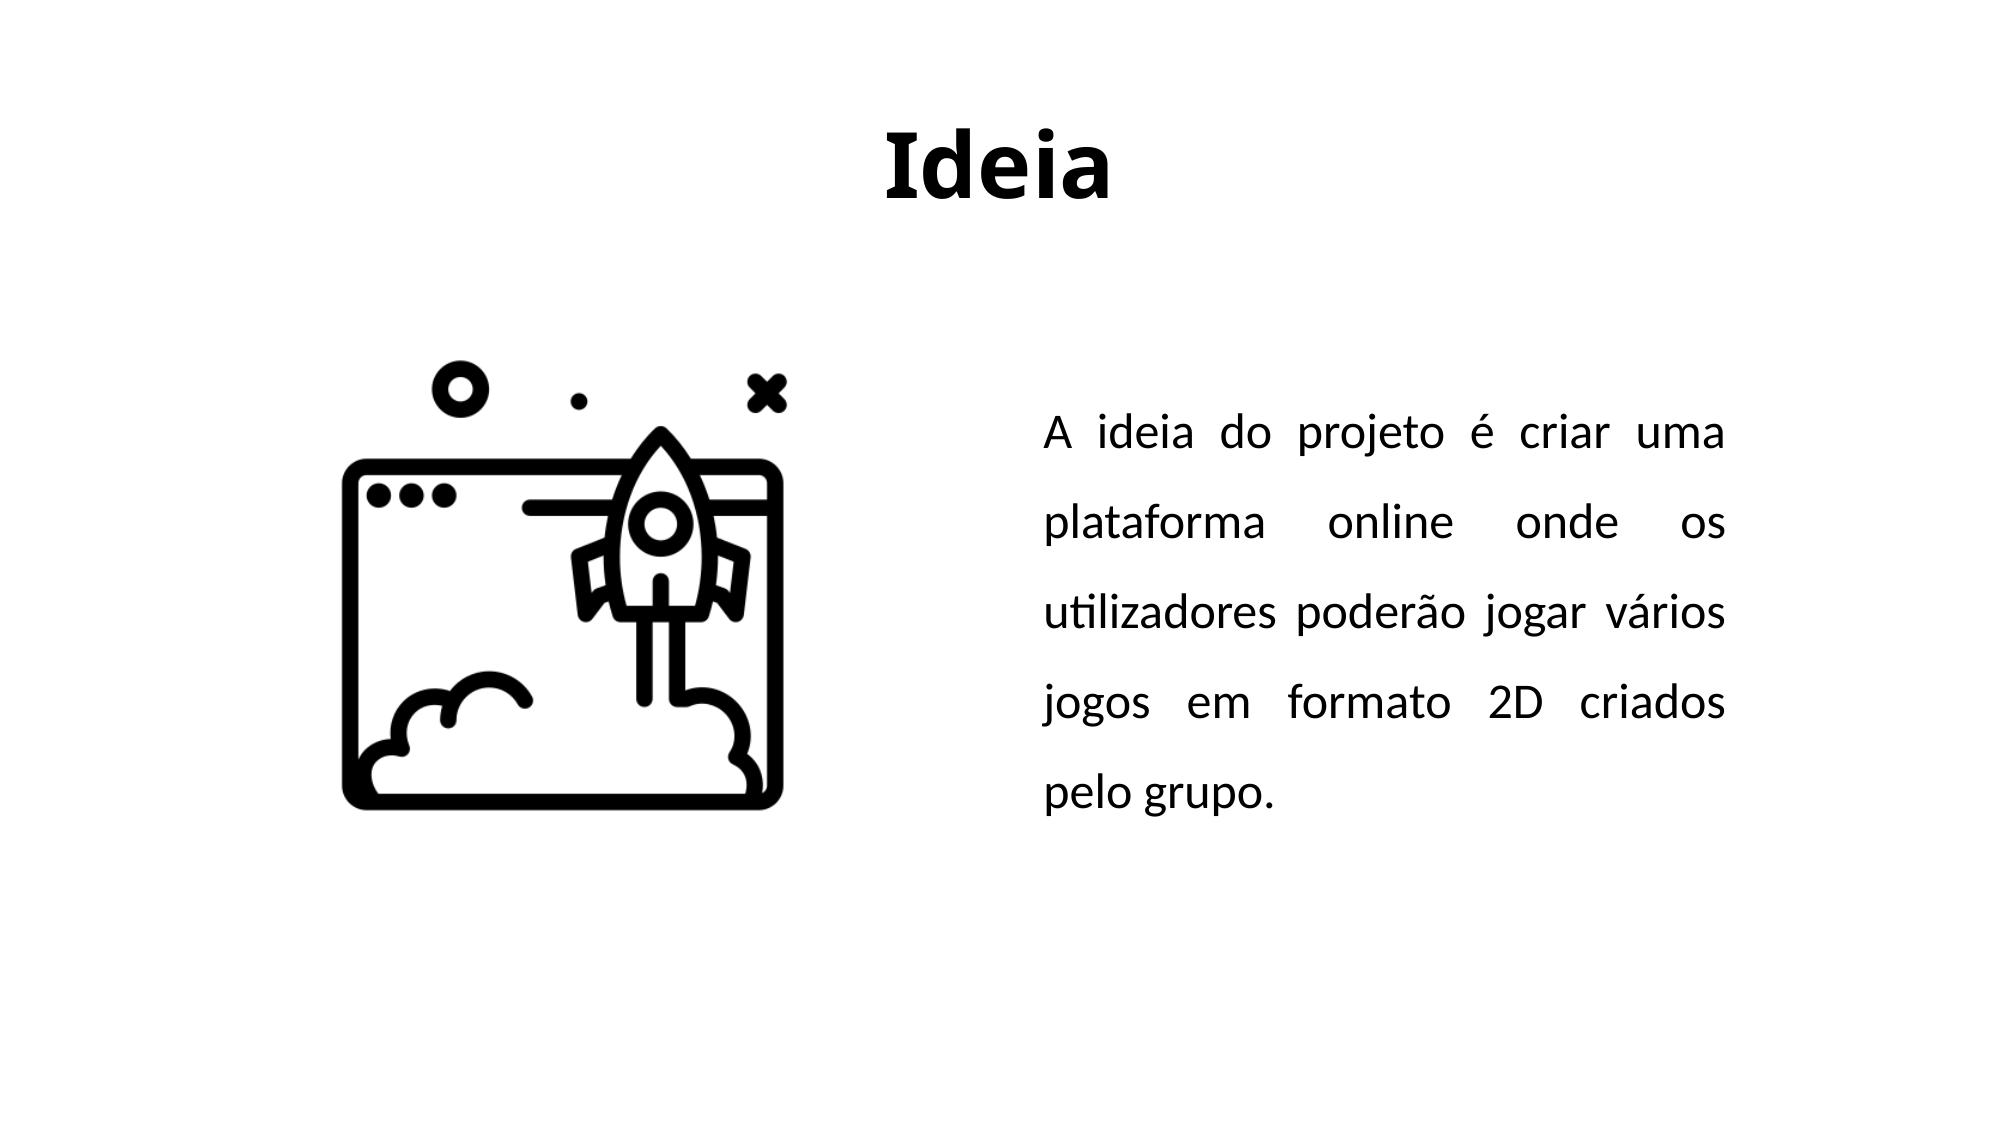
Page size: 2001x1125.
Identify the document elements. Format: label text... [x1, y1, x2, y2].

text_box A ideia do projeto é criar uma plataforma online onde os utilizadores poderão jogar vários jogos em formato 2D criados pelo grupo. [1028, 361, 1742, 826]
title Ideia [137, 59, 1863, 278]
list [258, 279, 871, 892]
